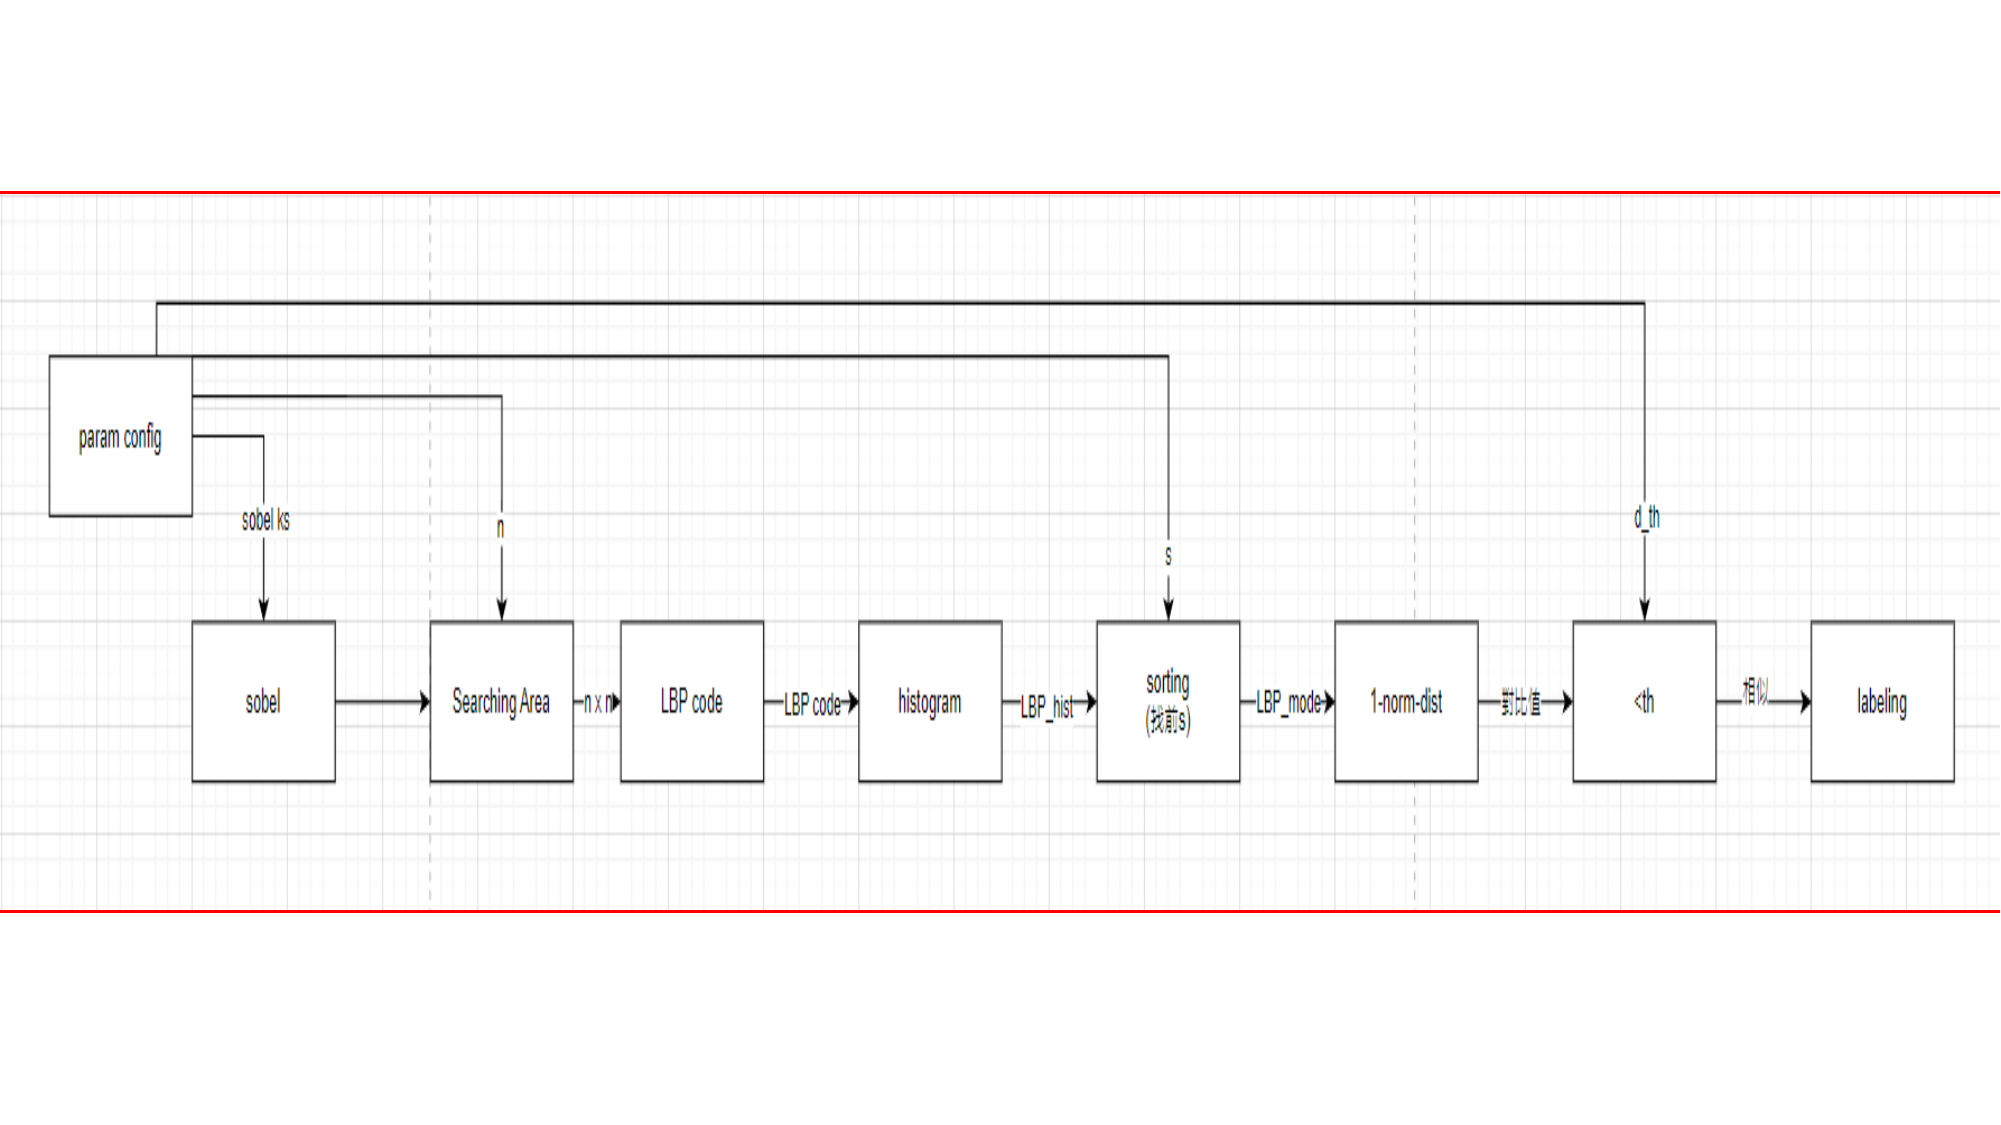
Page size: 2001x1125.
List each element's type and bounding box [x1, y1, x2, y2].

picture [0, 193, 2000, 911]
